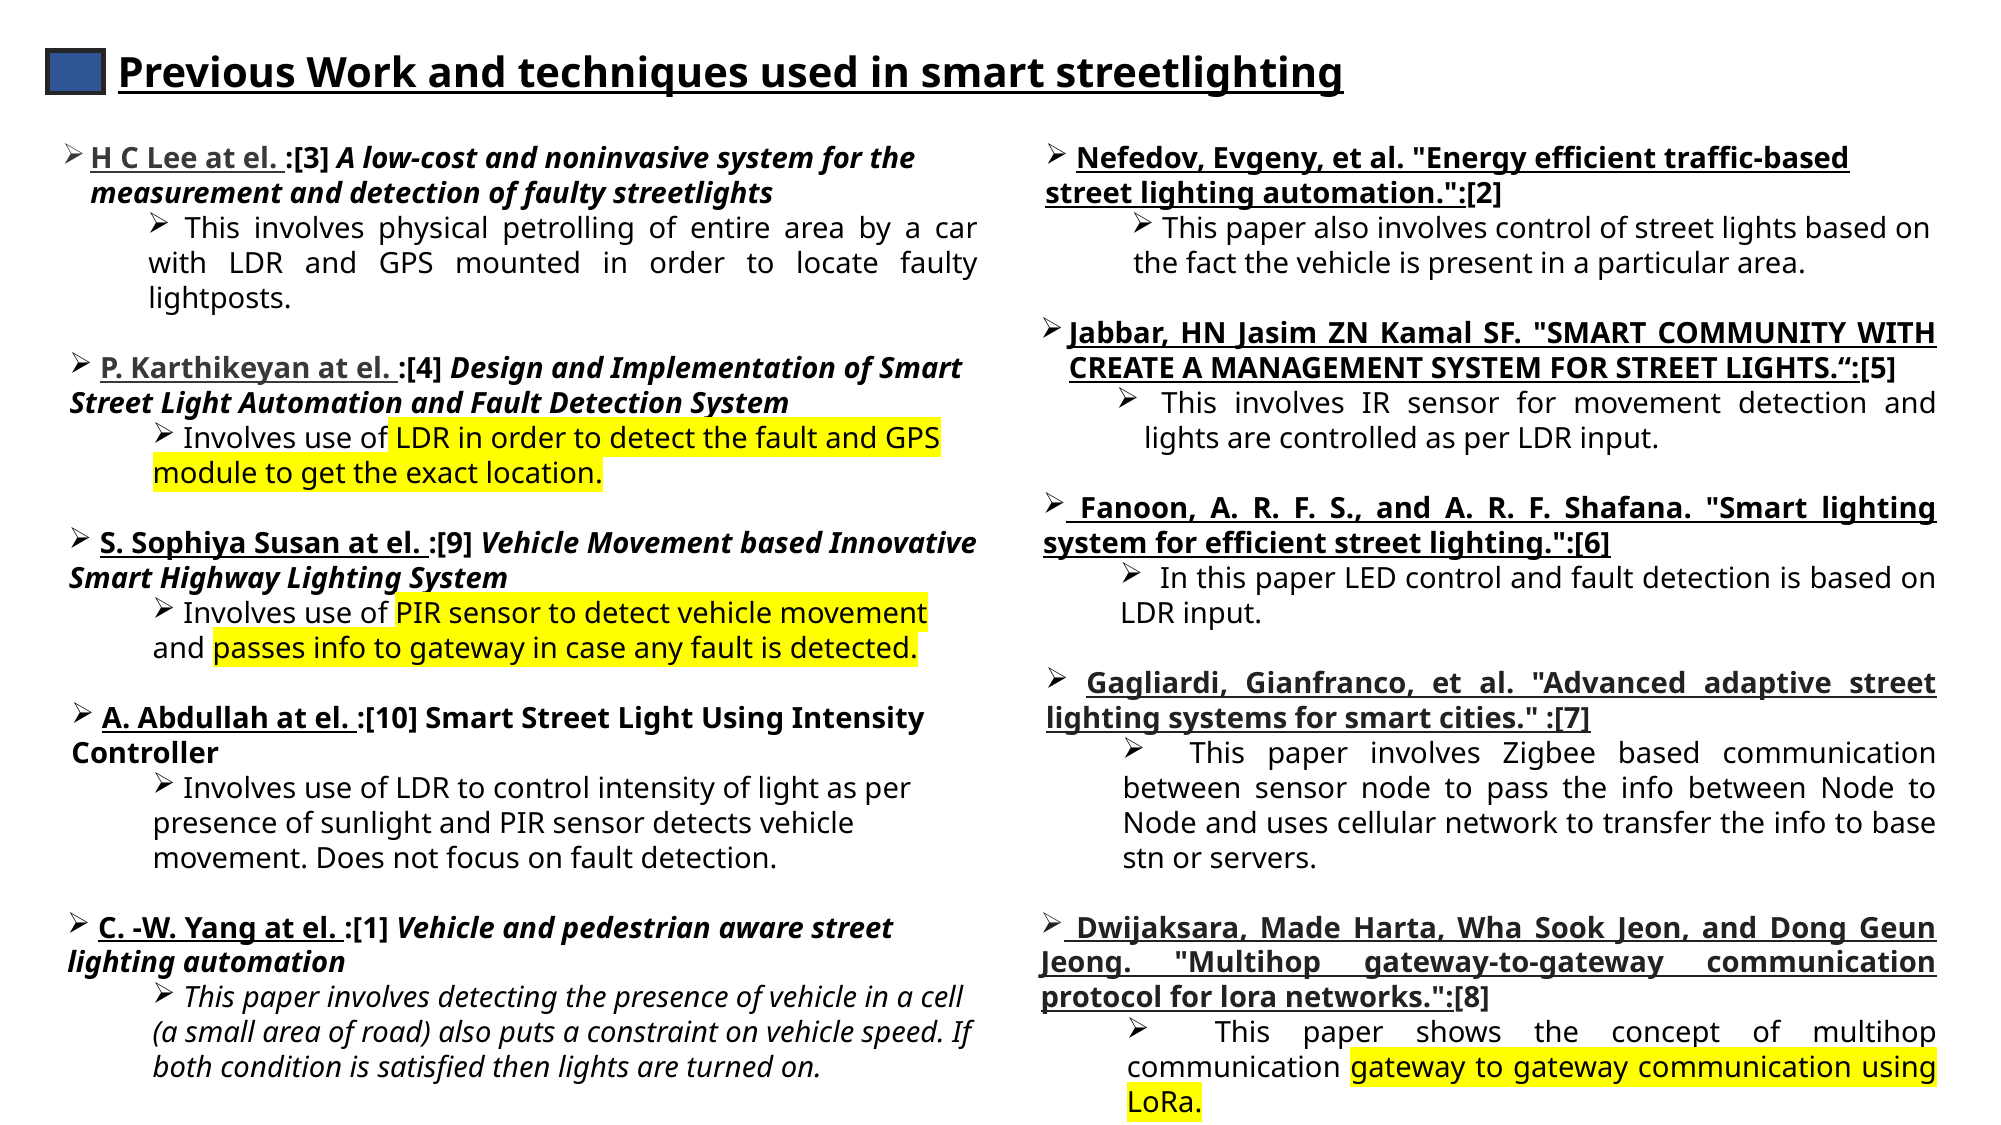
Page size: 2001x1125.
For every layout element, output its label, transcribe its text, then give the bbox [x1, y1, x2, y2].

text_box H C Lee at el. :[3] A low-cost and noninvasive system for the measurement and detection of faulty streetlights This involves physical petrolling of entire area by a car with LDR and GPS mounted in order to locate faulty lightposts. P. Karthikeyan at el. :[4] Design and Implementation of Smart Street Light Automation and Fault Detection System Involves use of LDR in order to detect the fault and GPS module to get the exact location. S. Sophiya Susan at el. :[9] Vehicle Movement based Innovative Smart Highway Lighting System Involves use of PIR sensor to detect vehicle movement and passes info to gateway in case any fault is detected. A. Abdullah at el. :[10] Smart Street Light Using Intensity Controller Involves use of LDR to control intensity of light as per presence of sunlight and PIR sensor detects vehicle movement. Does not focus on fault detection. C. -W. Yang at el. :[1] Vehicle and pedestrian aware street lighting automation This paper involves detecting the presence of vehicle in a cell (a small area of road) also puts a constraint on vehicle speed. If both condition is satisfied then lights are turned on. [47, 132, 994, 1125]
text_box Nefedov, Evgeny, et al. "Energy efficient traffic-based street lighting automation.":[2] This paper also involves control of street lights based on the fact the vehicle is present in a particular area. Jabbar, HN Jasim ZN Kamal SF. "SMART COMMUNITY WITH CREATE A MANAGEMENT SYSTEM FOR STREET LIGHTS.“:[5] This involves IR sensor for movement detection and lights are controlled as per LDR input. Fanoon, A. R. F. S., and A. R. F. Shafana. "Smart lighting system for efficient street lighting.":[6] In this paper LED control and fault detection is based on LDR input. Gagliardi, Gianfranco, et al. "Advanced adaptive street lighting systems for smart cities." :[7] This paper involves Zigbee based communication between sensor node to pass the info between Node to Node and uses cellular network to transfer the info to base stn or servers. Dwijaksara, Made Harta, Wha Sook Jeon, and Dong Geun Jeong. "Multihop gateway-to-gateway communication protocol for lora networks.":[8] This paper shows the concept of multihop communication gateway to gateway communication using LoRa. [1025, 132, 1952, 1125]
text_box Previous Work and techniques used in smart streetlighting [102, 38, 1360, 104]
text_box [46, 49, 104, 94]
